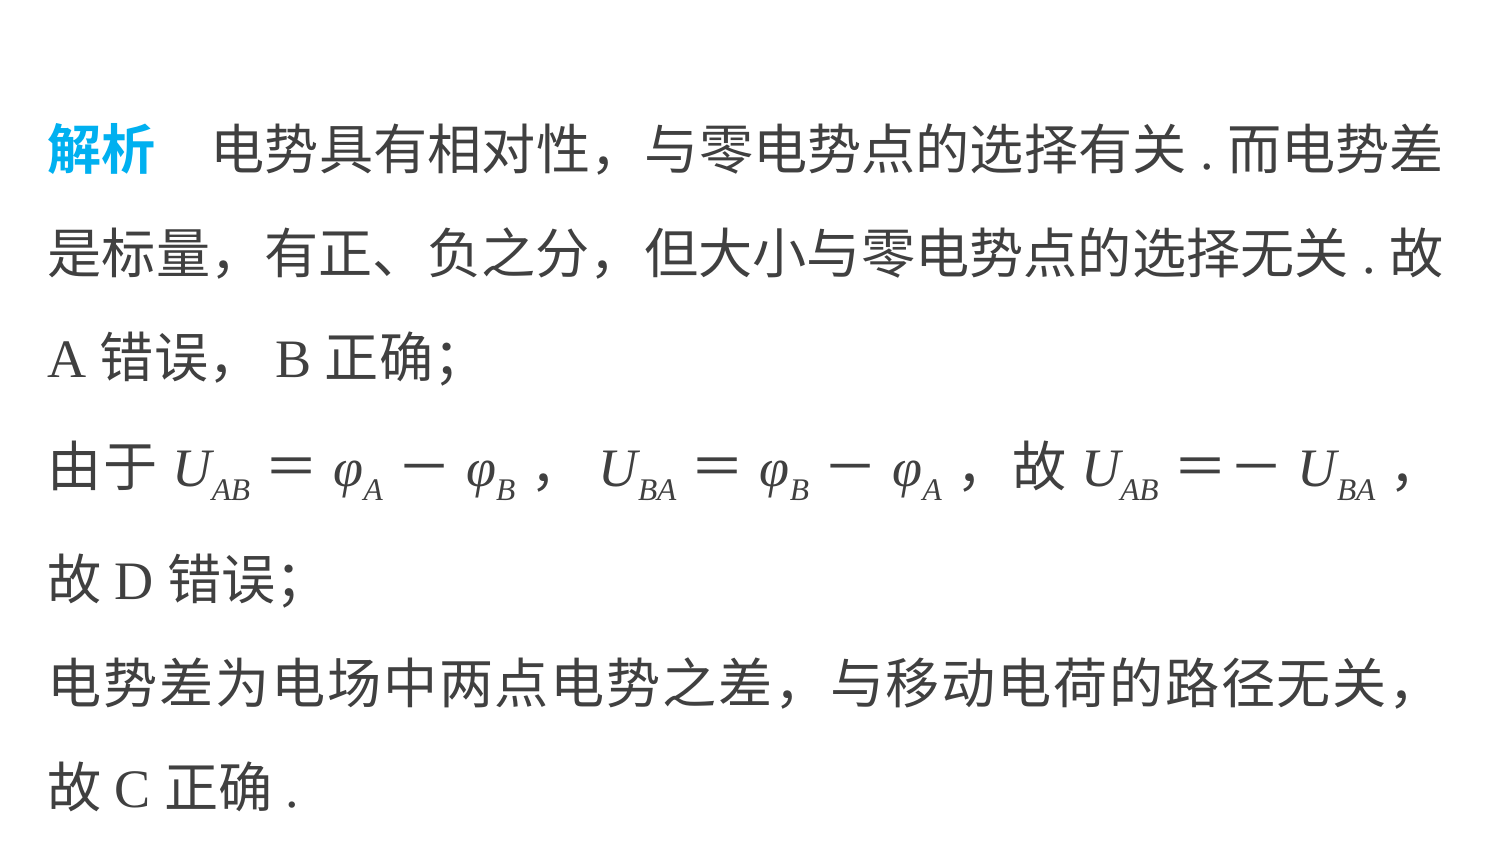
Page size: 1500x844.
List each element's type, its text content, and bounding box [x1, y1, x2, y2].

text_box 解析 电势具有相对性，与零电势点的选择有关.而电势差是标量，有正、负之分，但大小与零电势点的选择无关.故A错误，B正确； 由于UAB＝φA－φB，UBA＝φB－φA，故UAB＝－UBA，故D错误； 电势差为电场中两点电势之差，与移动电荷的路径无关，故C正确. 答案 BC [32, 68, 1459, 844]
